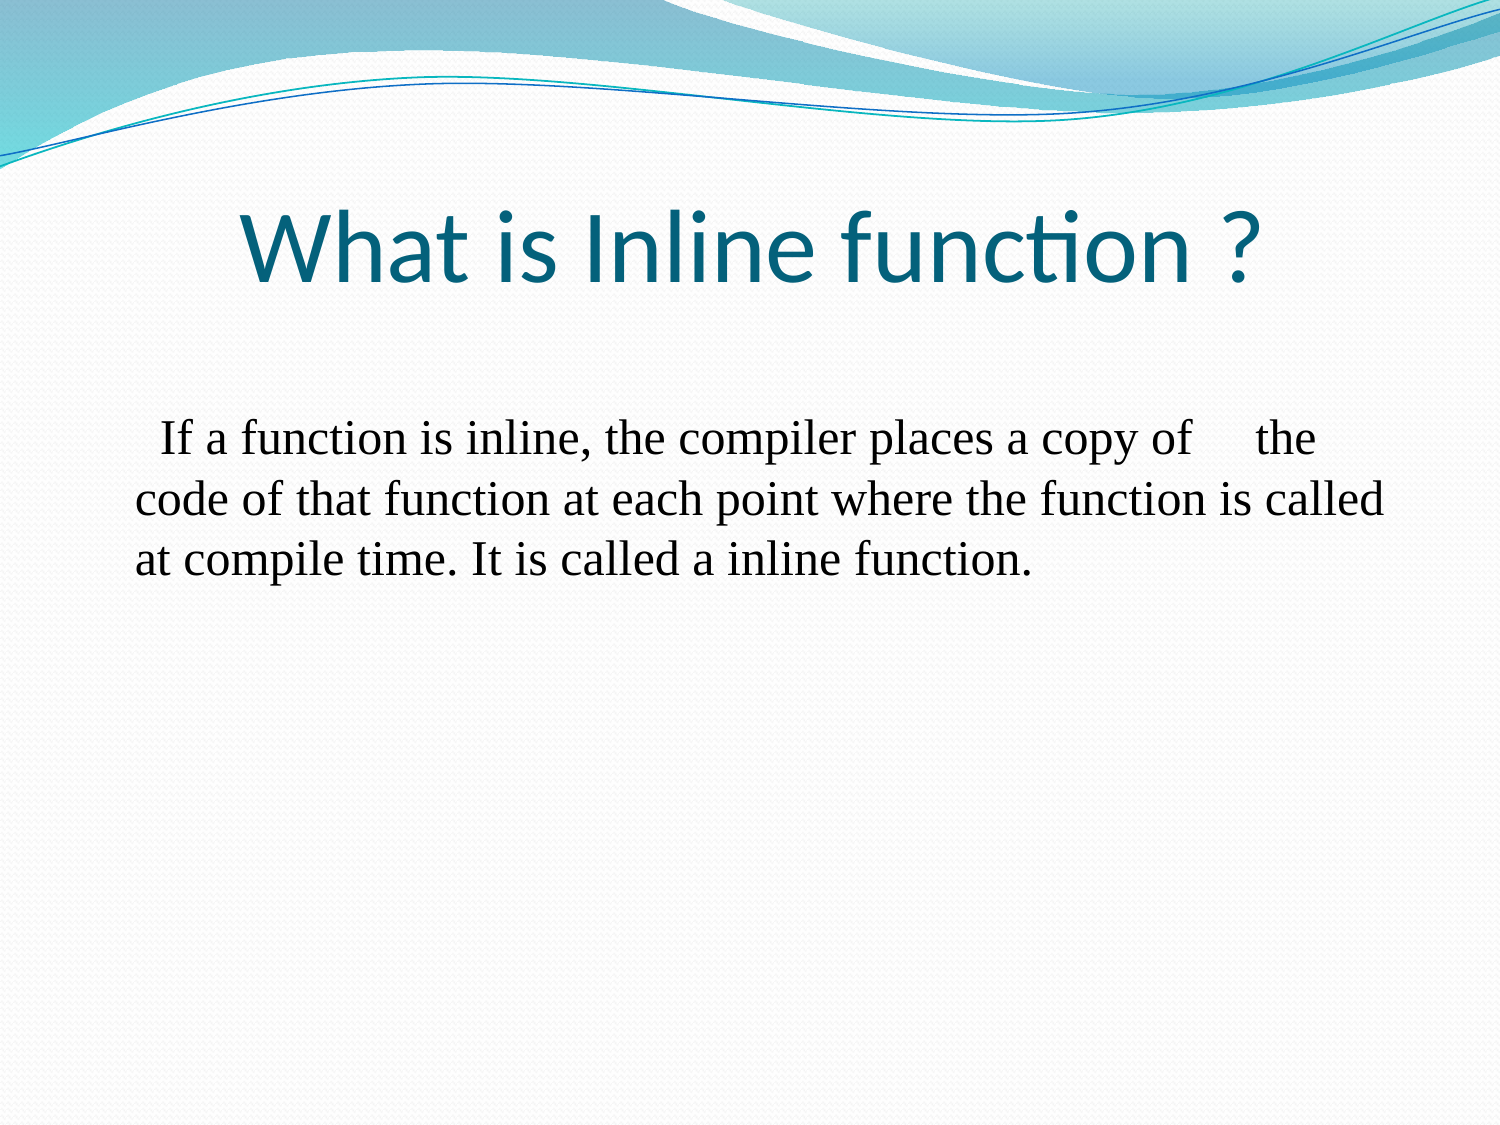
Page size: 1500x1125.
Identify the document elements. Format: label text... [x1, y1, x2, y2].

title What is Inline function ? [75, 115, 1425, 303]
list If a function is inline, the compiler places a copy of the code of that function at each point where the function is called at compile time. It is called a inline function. [75, 317, 1425, 1038]
